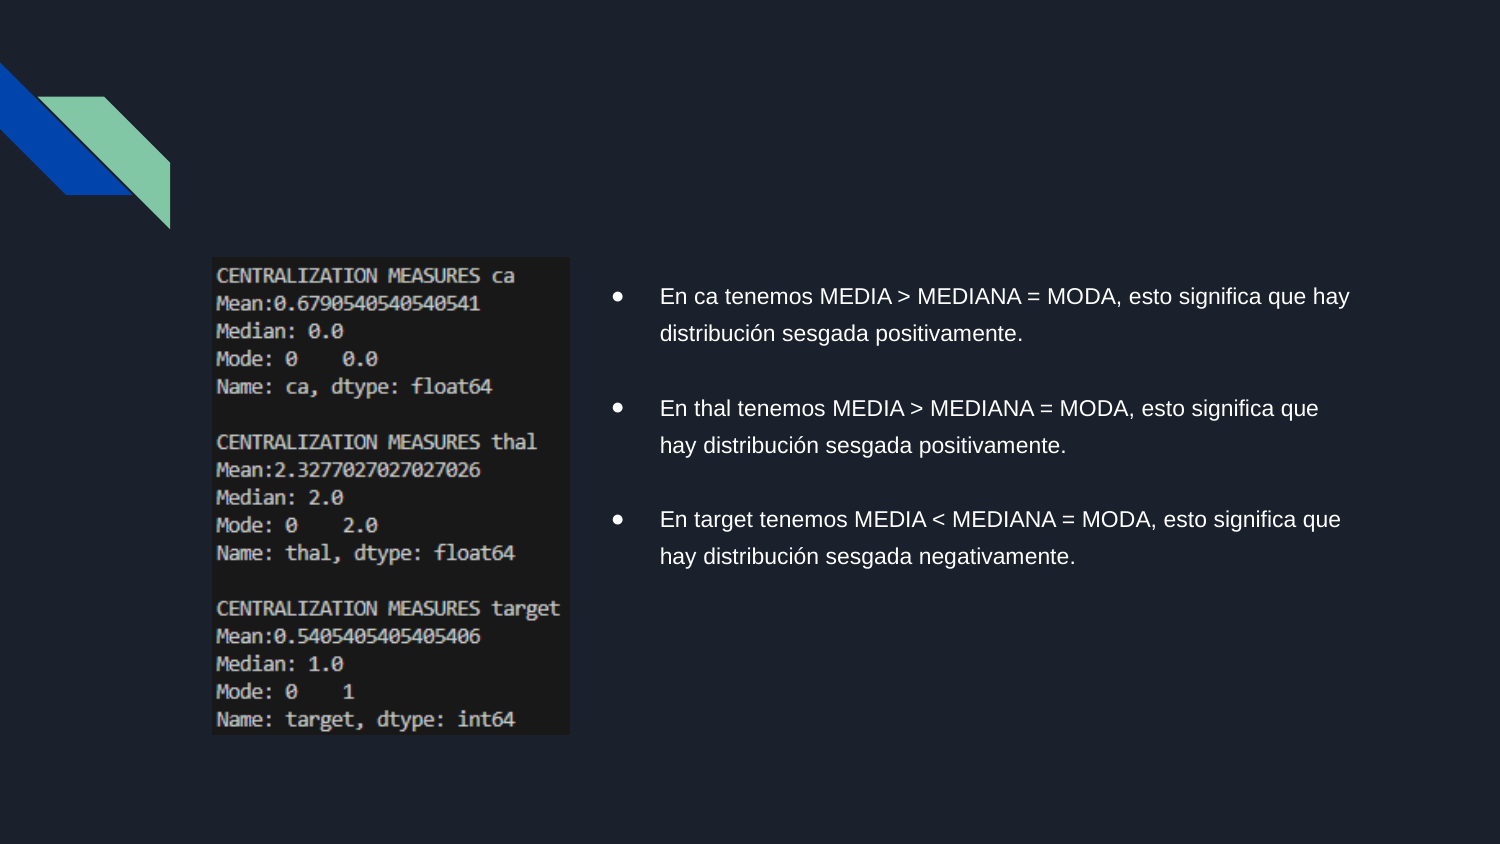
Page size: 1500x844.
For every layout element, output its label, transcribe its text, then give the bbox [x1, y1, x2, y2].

list En ca tenemos MEDIA > MEDIANA = MODA, esto significa que hay distribución sesgada positivamente. En thal tenemos MEDIA > MEDIANA = MODA, esto significa que hay distribución sesgada positivamente. En target tenemos MEDIA < MEDIANA = MODA, esto significa que hay distribución sesgada negativamente. [572, 257, 1368, 735]
picture [212, 256, 570, 735]
